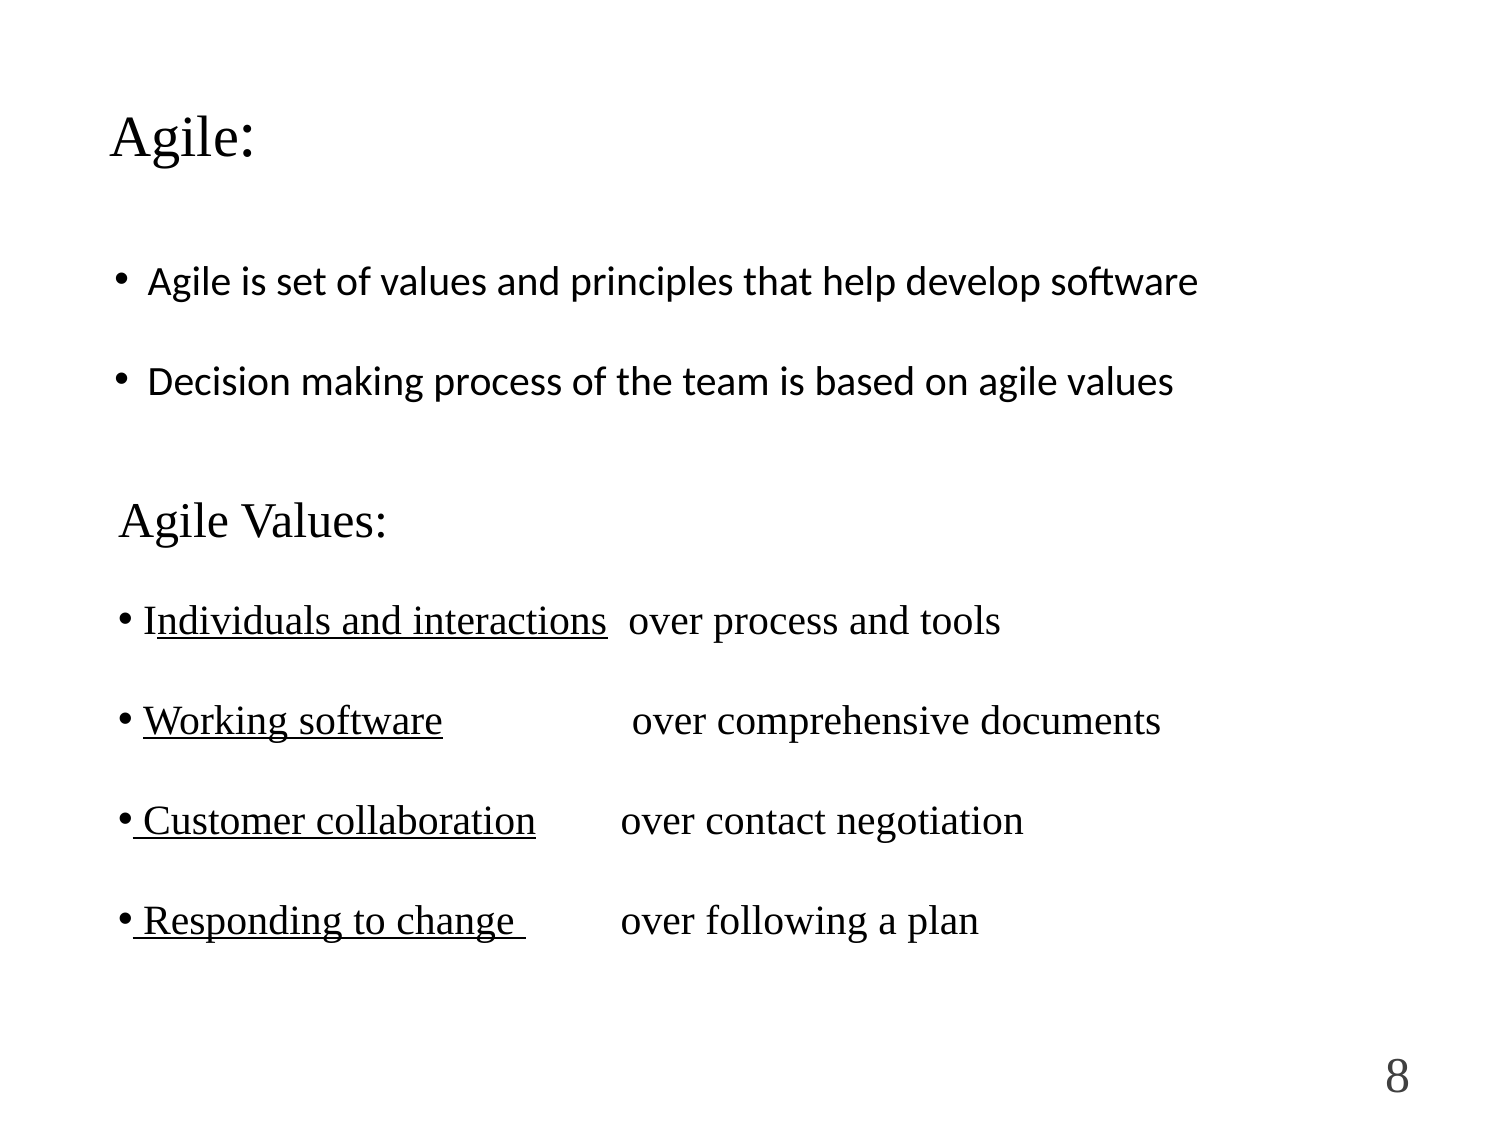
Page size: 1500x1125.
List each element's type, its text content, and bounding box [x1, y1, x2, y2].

text_box Agile Values: Individuals and interactions over process and tools Working software over comprehensive documents Customer collaboration over contact negotiation Responding to change over following a plan [103, 480, 1188, 951]
text_box Agile: [94, 81, 273, 177]
text_box Agile is set of values and principles that help develop software Decision making process of the team is based on agile values [99, 246, 1215, 411]
slide_number 8 [1074, 1042, 1425, 1103]
